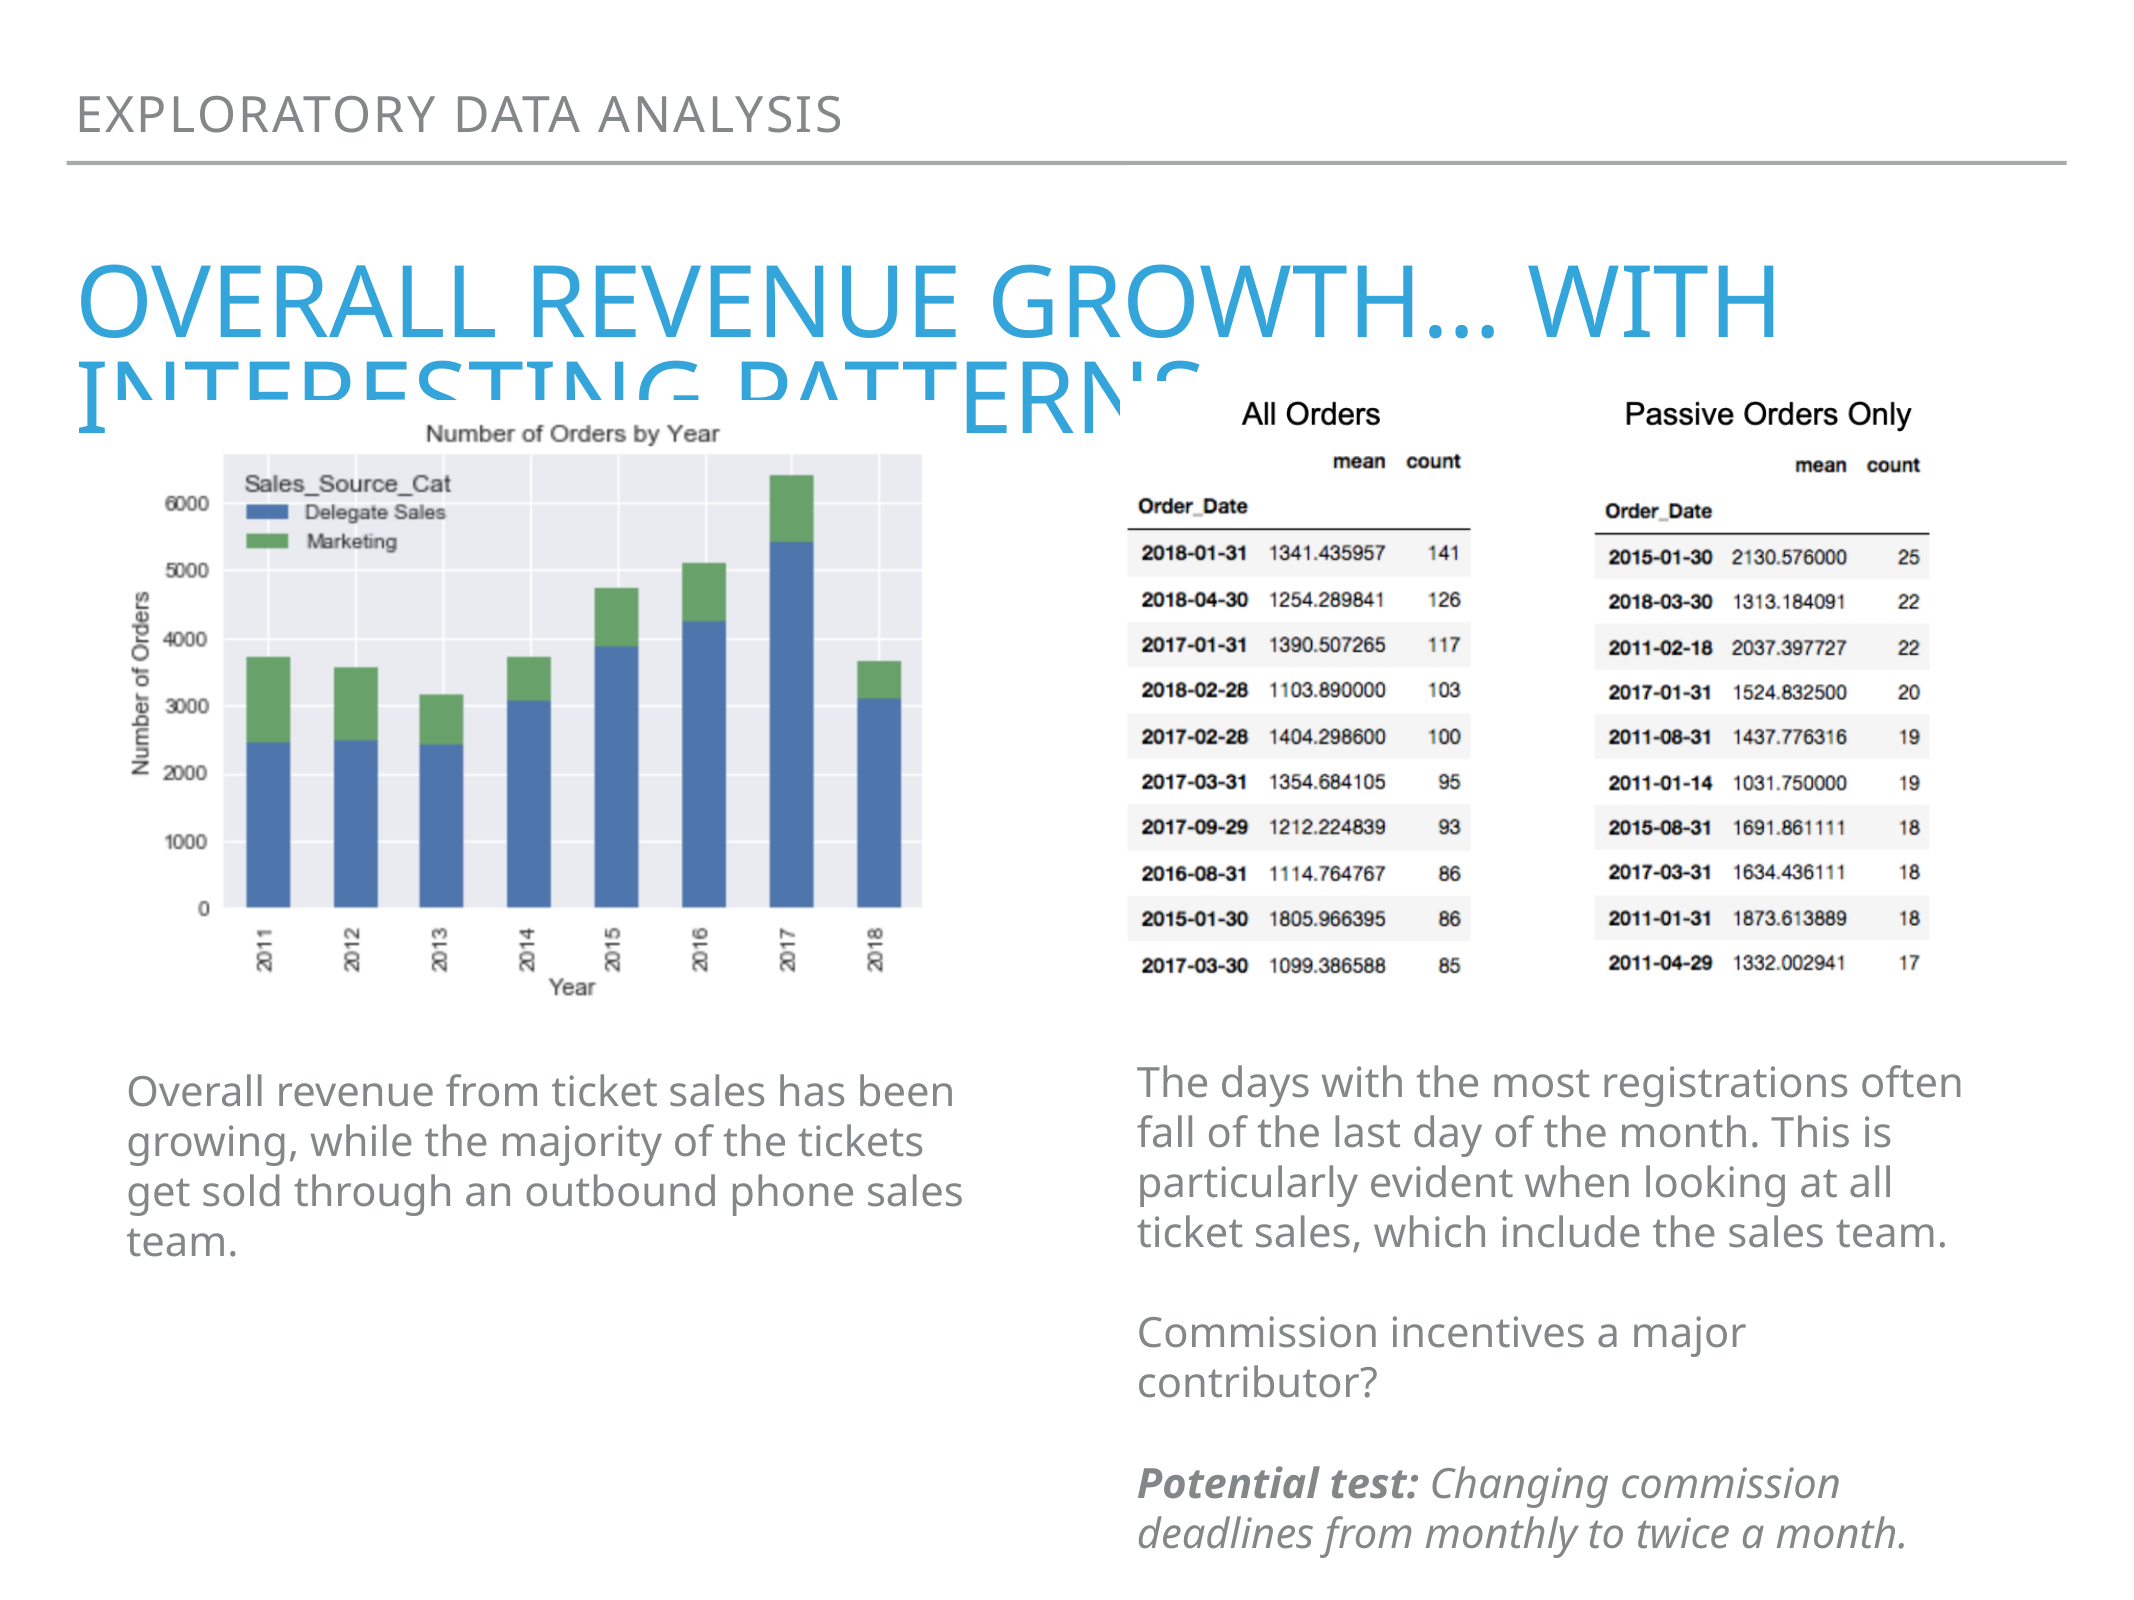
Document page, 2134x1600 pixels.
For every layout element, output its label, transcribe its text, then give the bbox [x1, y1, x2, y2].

picture [1120, 380, 1955, 1001]
text_box Overall revenue from ticket sales has been growing, while the majority of the tickets get sold through an outbound phone sales team. [118, 1056, 986, 1273]
text_box The days with the most registrations often fall of the last day of the month. This is particularly evident when looking at all ticket sales, which include the sales team. Commission incentives a major contributor? Potential test: Changing commission deadlines from monthly to twice a month. [1128, 1047, 1997, 1565]
list Exploratory data analysis [66, 74, 1901, 151]
title Overall revenue growth… with interesting patterns [66, 251, 2068, 372]
picture [111, 400, 947, 1014]
